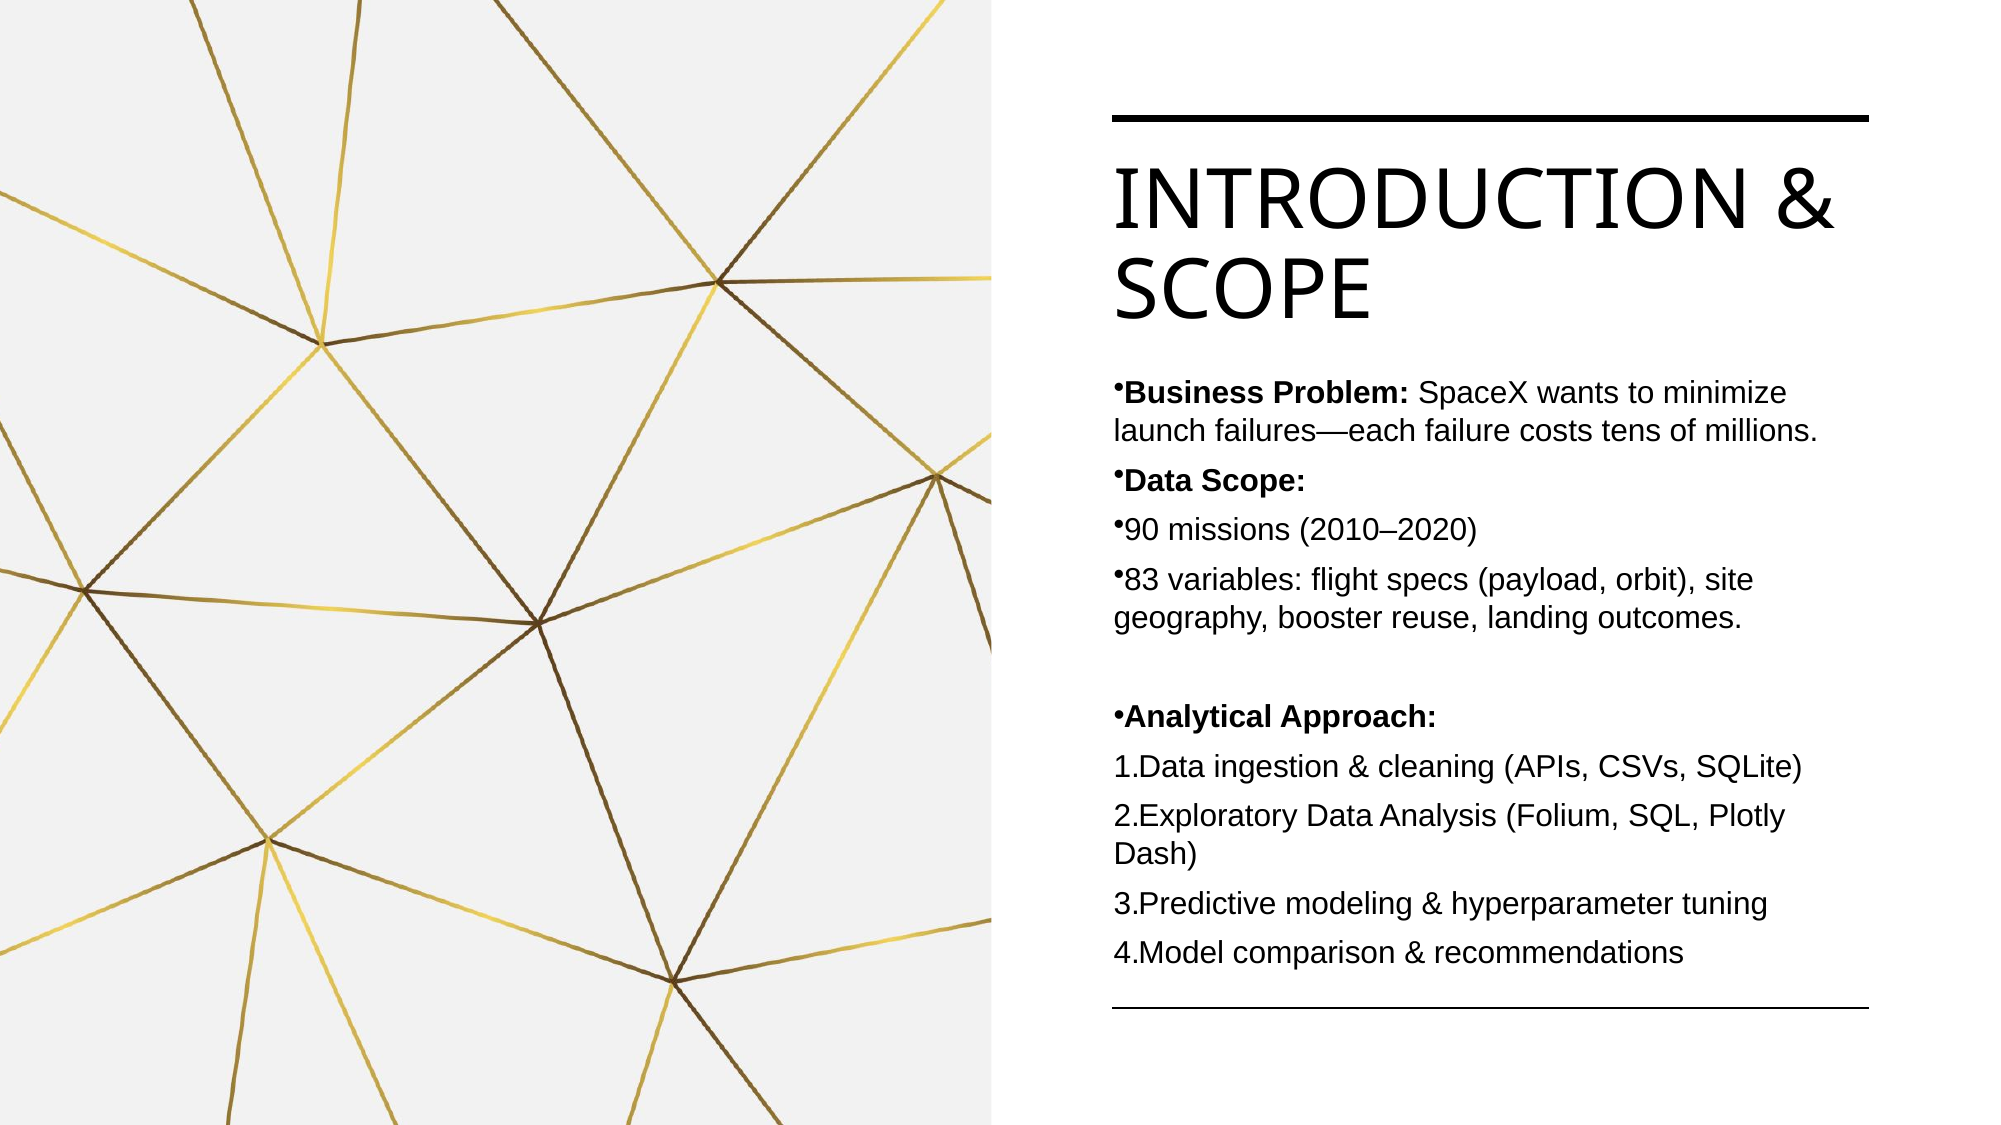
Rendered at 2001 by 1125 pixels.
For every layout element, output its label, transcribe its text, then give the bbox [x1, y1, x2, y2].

list Business Problem: SpaceX wants to minimize launch failures—each failure costs tens of millions. Data Scope: 90 missions (2010–2020) 83 variables: flight specs (payload, orbit), site geography, booster reuse, landing outcomes. Analytical Approach: Data ingestion & cleaning (APIs, CSVs, SQLite) Exploratory Data Analysis (Folium, SQL, Plotly Dash) Predictive modeling & hyperparameter tuning Model comparison & recommendations [1098, 364, 1886, 978]
text_box [992, 0, 2000, 1125]
title Introduction & Scope [1098, 149, 1886, 364]
picture [0, 0, 992, 1125]
